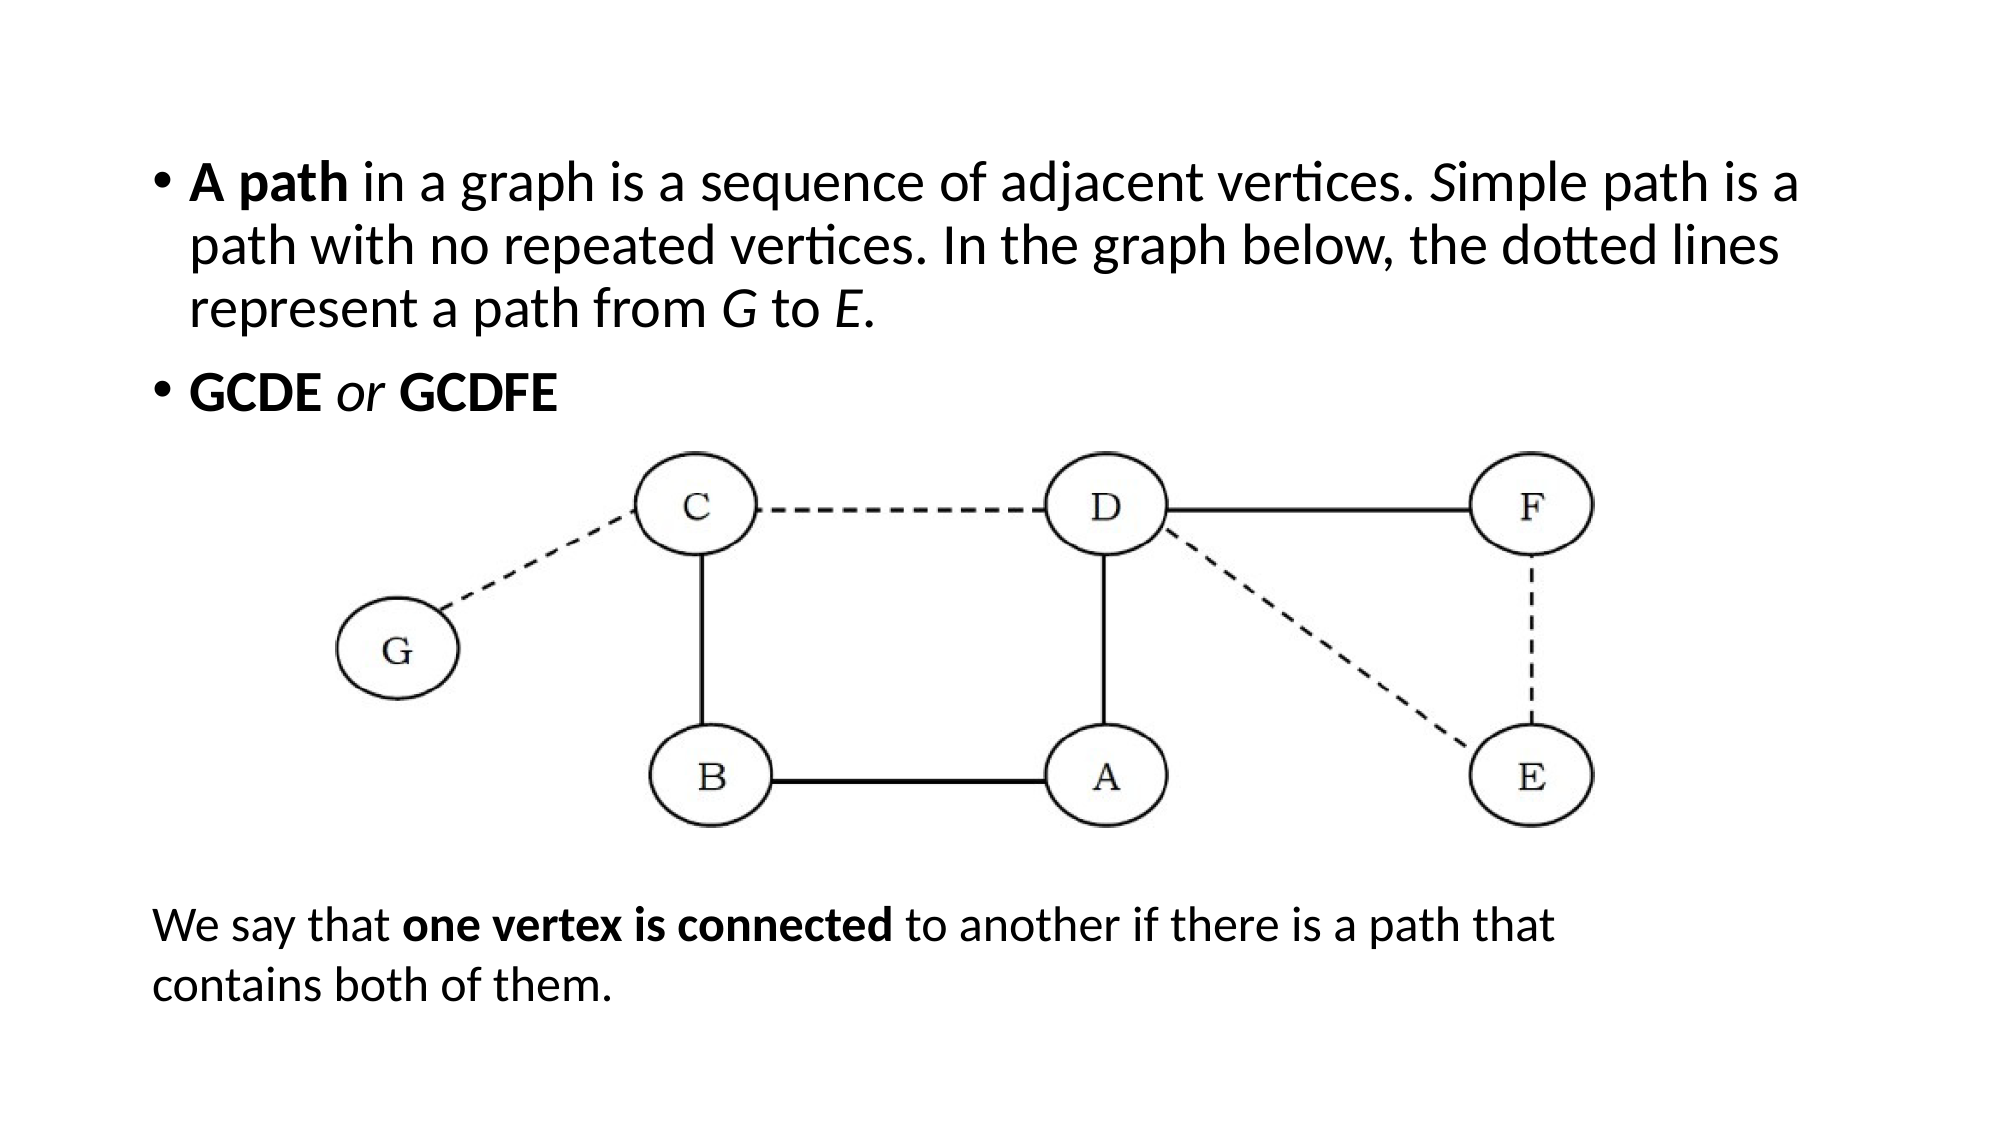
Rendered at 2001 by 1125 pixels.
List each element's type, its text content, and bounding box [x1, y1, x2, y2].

picture [295, 447, 1642, 834]
list A path in a graph is a sequence of adjacent vertices. Simple path is a path with no repeated vertices. In the graph below, the dotted lines represent a path from G to E. GCDE or GCDFE [137, 143, 1863, 897]
text_box We say that one vertex is connected to another if there is a path that contains both of them. [137, 883, 1746, 1019]
